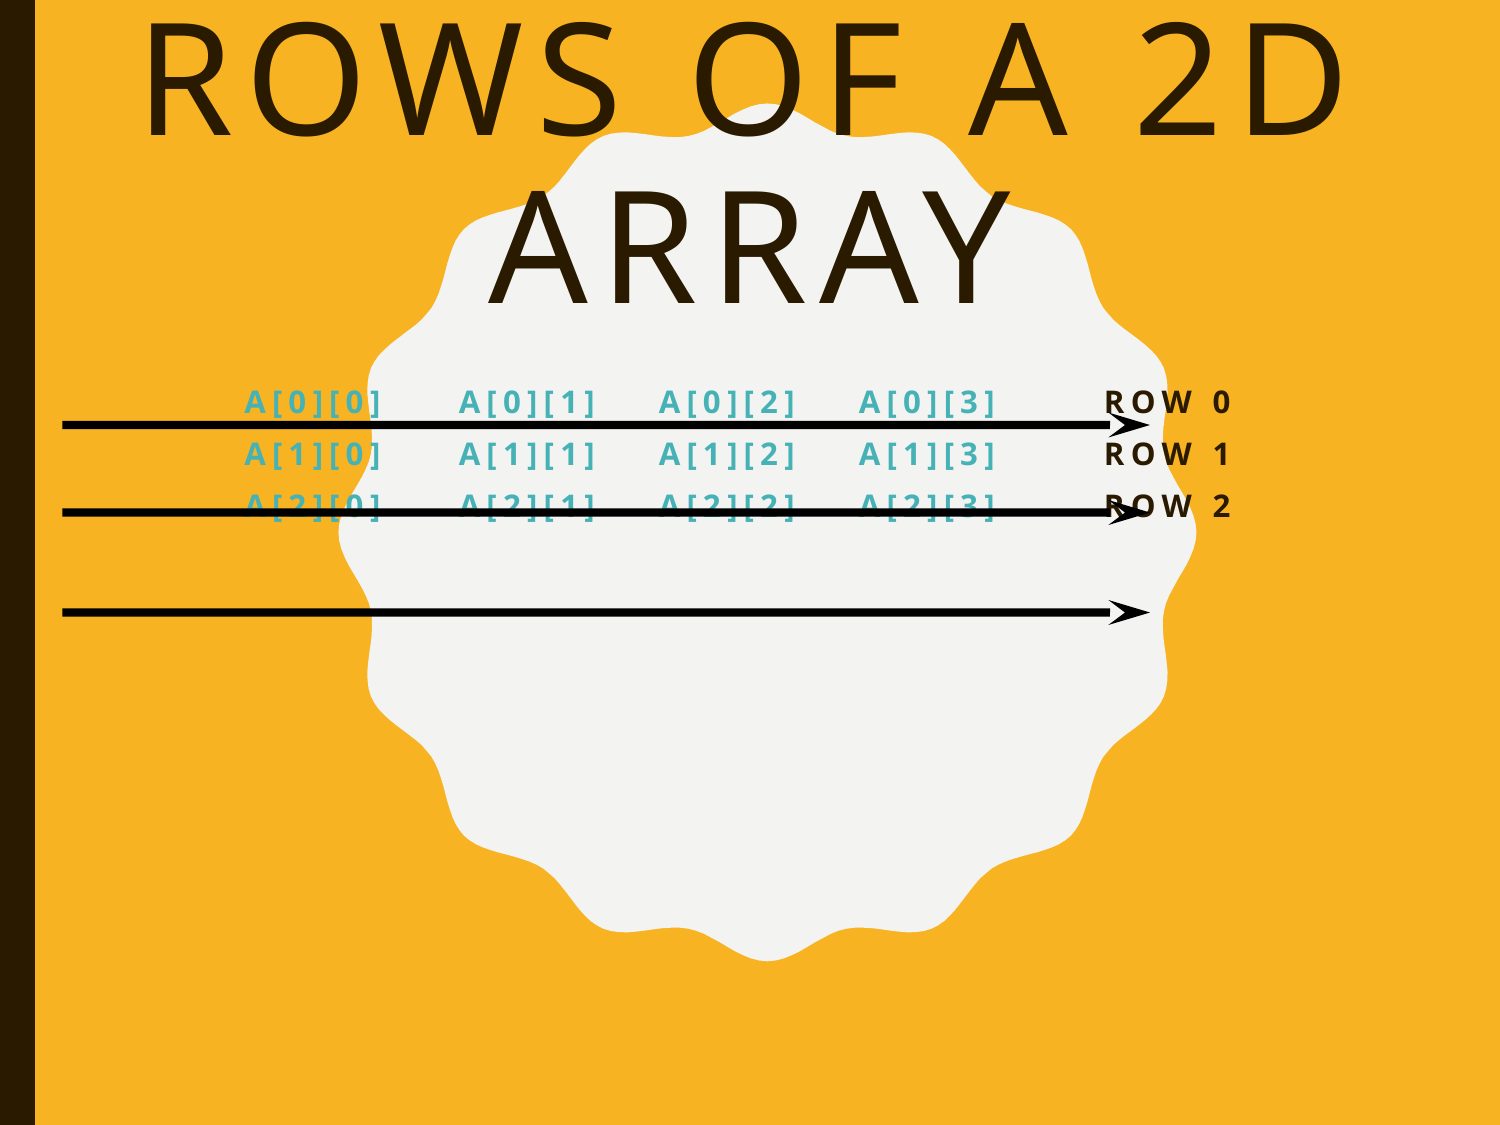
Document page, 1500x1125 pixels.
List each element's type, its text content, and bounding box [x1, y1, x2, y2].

text_box [1129, 418, 1150, 432]
subtitle a[0][0] a[0][1] a[0][2] a[0][3] row 0 a[1][0] a[1][1] a[1][2] a[1][3] row 1 a[2][0] a[2][1] a[2][2] a[2][3] row 2 [12, 375, 1463, 774]
text_box [1129, 606, 1150, 619]
text_box [1129, 506, 1150, 519]
title Rows Of A 2D Array [112, 75, 1388, 263]
